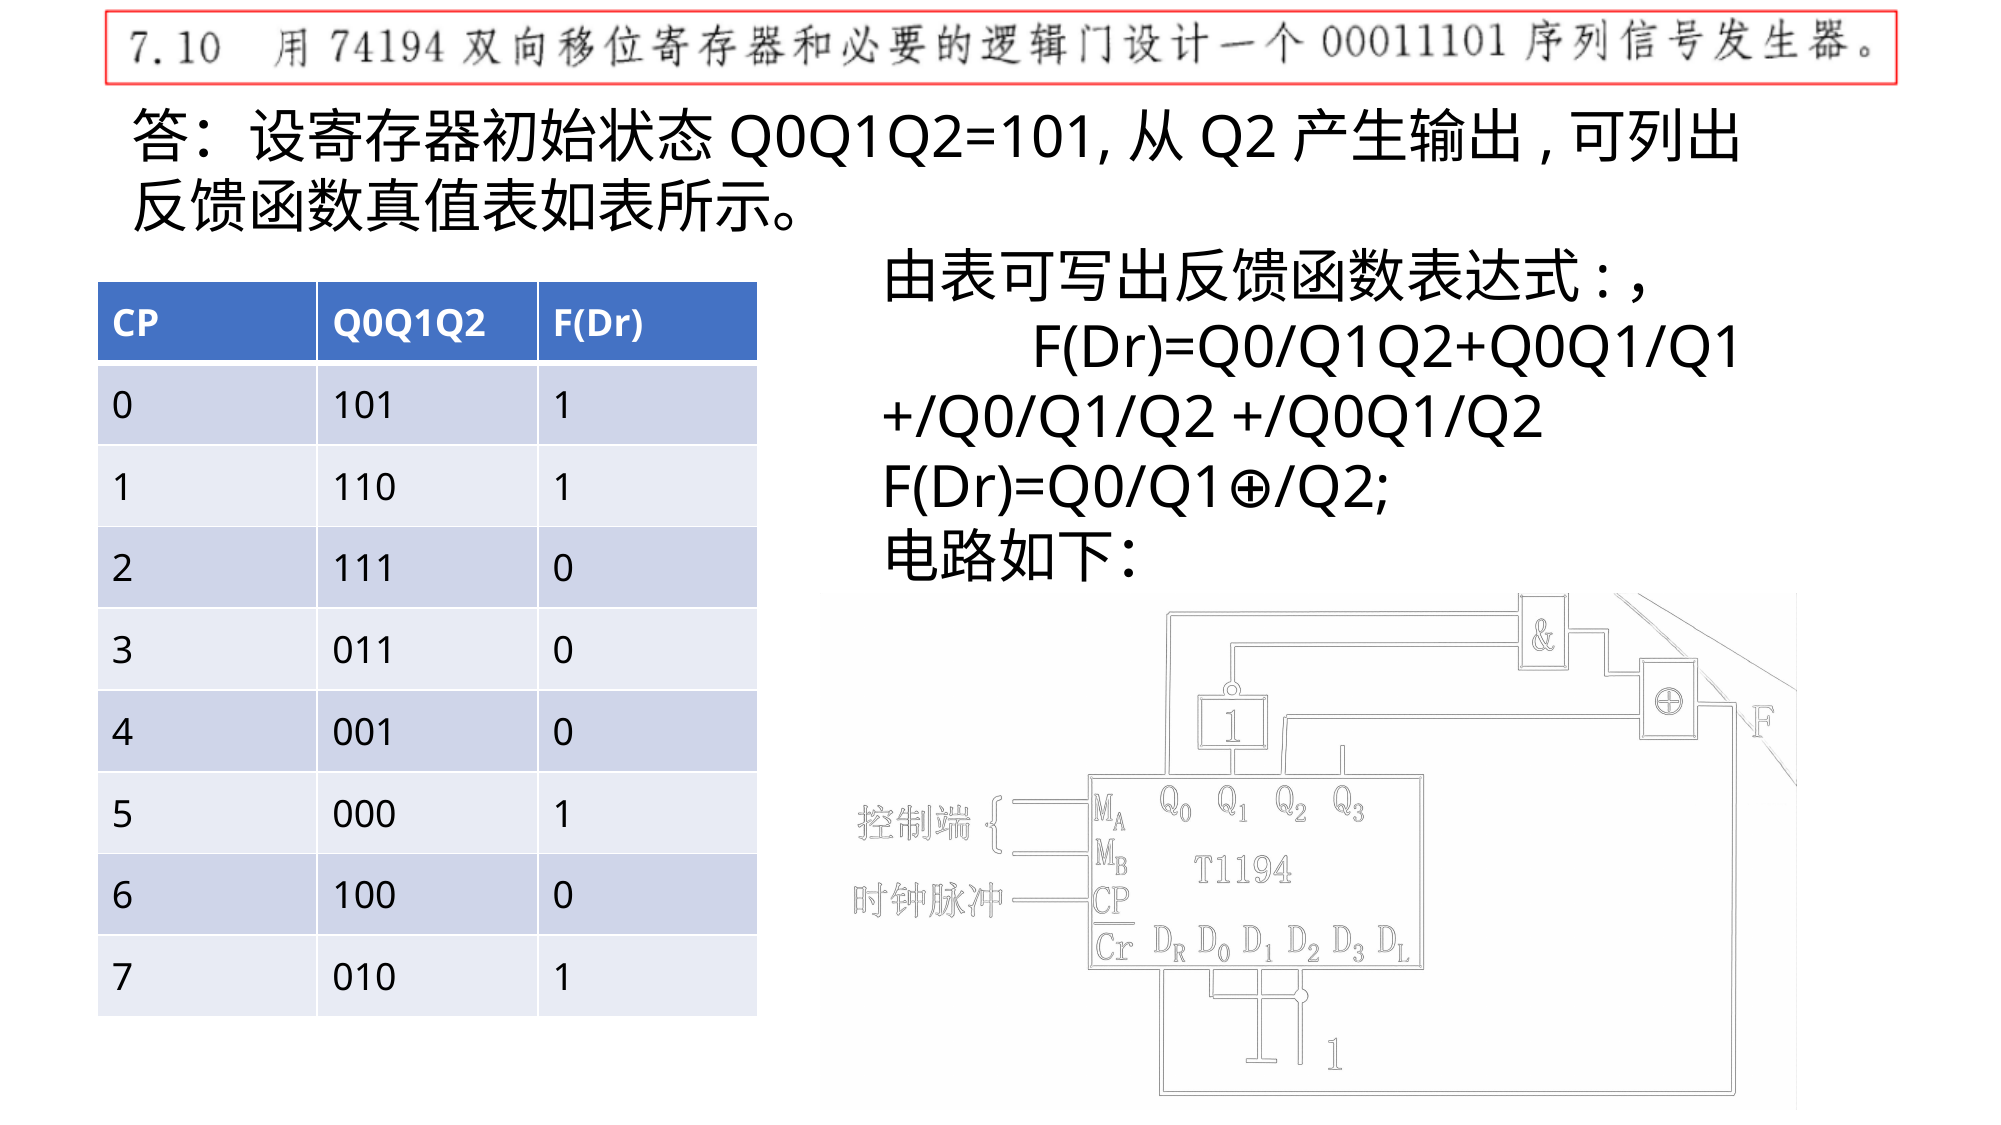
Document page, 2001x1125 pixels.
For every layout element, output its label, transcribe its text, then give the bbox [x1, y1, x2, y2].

table_cell 000 [318, 773, 537, 853]
table_cell 0 [539, 609, 757, 689]
table_cell 011 [318, 609, 537, 689]
table_header CP [98, 282, 316, 360]
table_cell 001 [318, 691, 537, 771]
table_cell 1 [539, 936, 757, 1016]
table_cell 7 [98, 936, 316, 1016]
table_header Q0Q1Q2 [318, 282, 537, 360]
table_cell 110 [318, 446, 537, 526]
table_cell 010 [318, 936, 537, 1016]
picture [820, 593, 1797, 1110]
table_cell 1 [539, 773, 757, 853]
table_cell 0 [539, 691, 757, 771]
table_cell 101 [318, 366, 537, 444]
table_cell 0 [539, 527, 757, 607]
table_header F(Dr) [539, 282, 757, 360]
table_cell 3 [98, 609, 316, 689]
table_cell 1 [539, 446, 757, 526]
table_cell 111 [318, 527, 537, 607]
table_cell 1 [539, 366, 757, 444]
table_cell 4 [98, 691, 316, 771]
text_box 答：设寄存器初始状态Q0Q1Q2=101,从Q2产生输出,可列出反馈函数真值表如表所示。 由表可写出反馈函数表达式:， F(Dr)=Q0/Q1Q2+Q0Q1/Q1 +/Q0/Q1/Q2 +/Q0Q1/Q2 F(Dr)=Q0/Q1⊕/Q2; 电路如下： [117, 92, 1797, 597]
picture [96, 8, 1904, 92]
table_cell 5 [98, 773, 316, 853]
table_cell 1 [98, 446, 316, 526]
table_cell 0 [98, 366, 316, 444]
table_cell 0 [539, 854, 757, 934]
table_cell 2 [98, 527, 316, 607]
table_cell 100 [318, 854, 537, 934]
table_cell 6 [98, 854, 316, 934]
